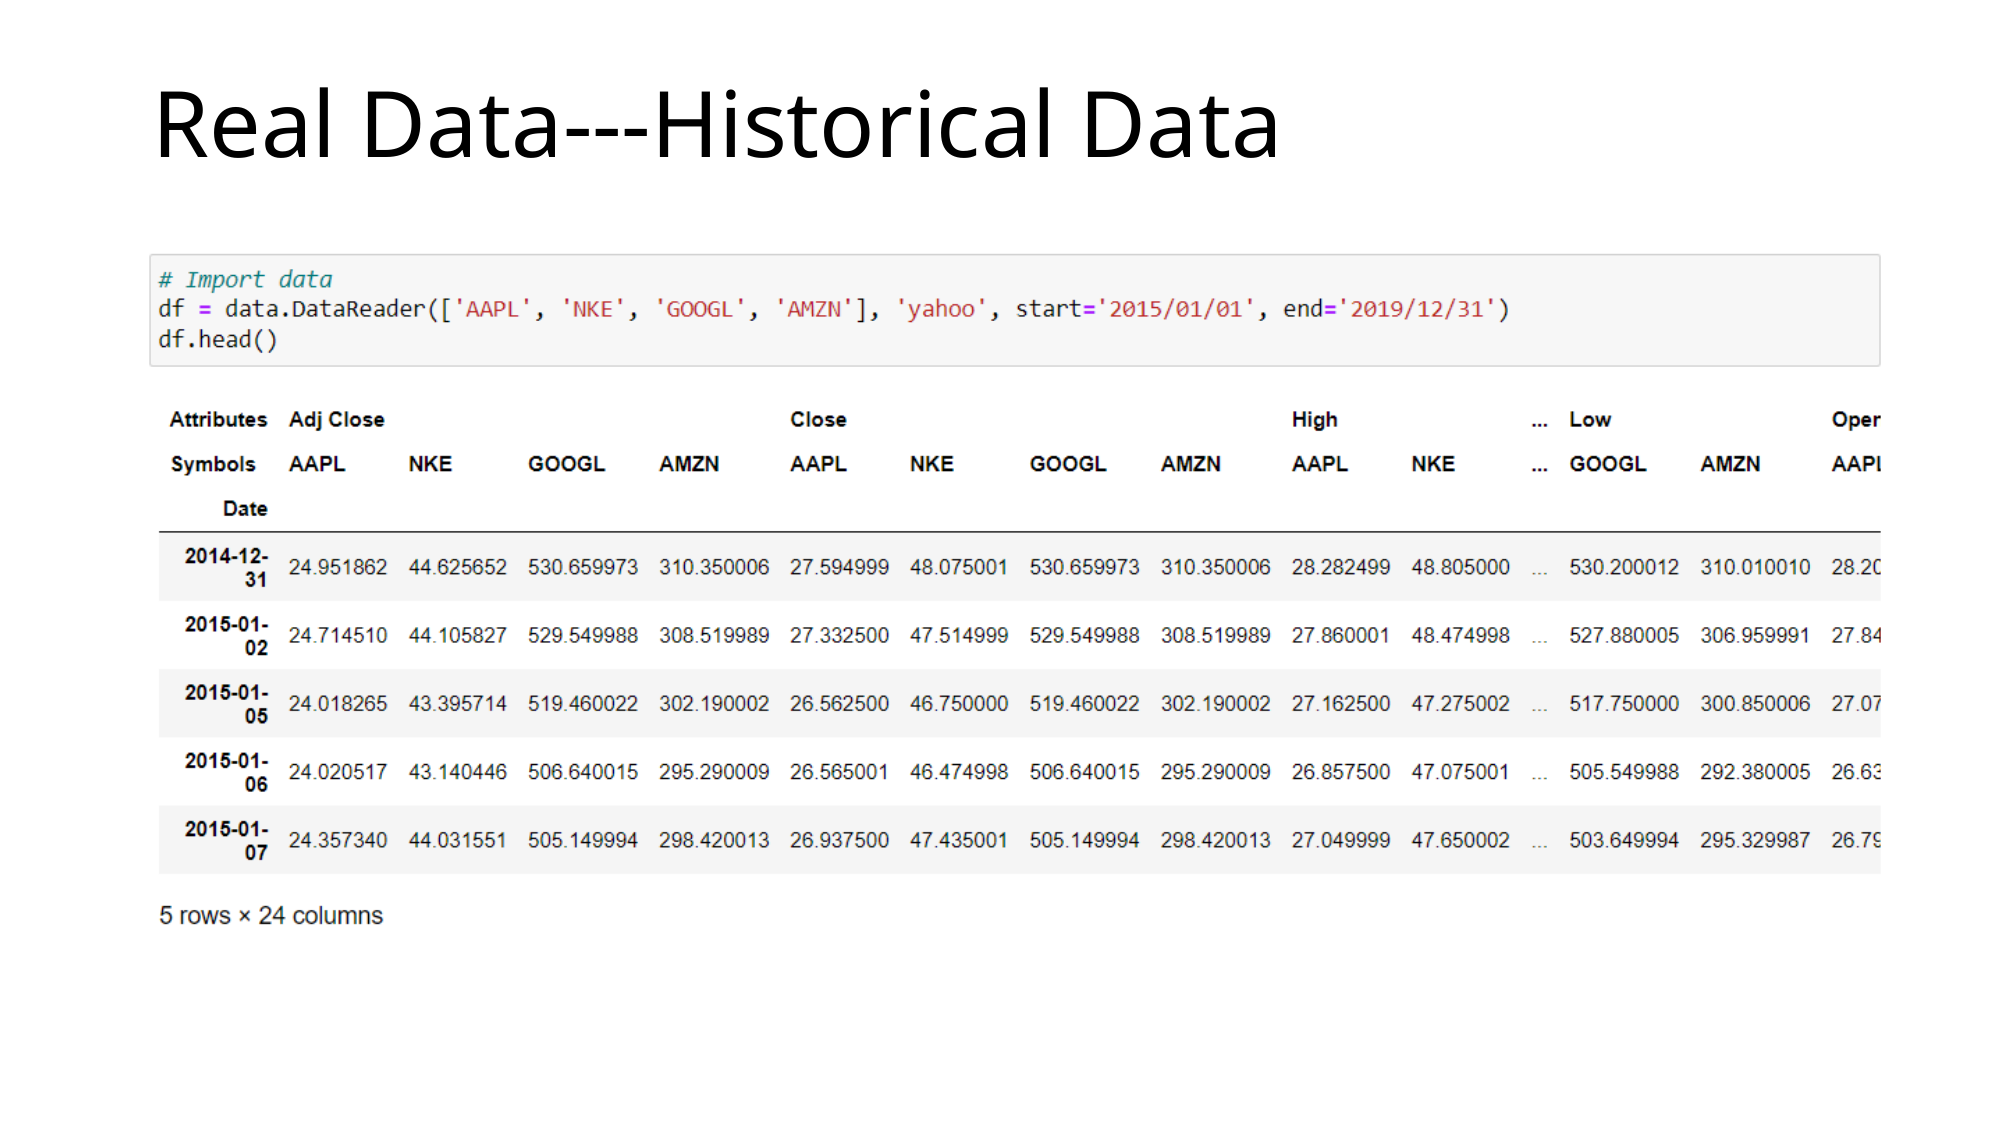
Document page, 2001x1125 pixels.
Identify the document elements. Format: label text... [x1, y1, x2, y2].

picture [137, 236, 1899, 934]
title Real Data---Historical Data [137, 59, 1863, 196]
